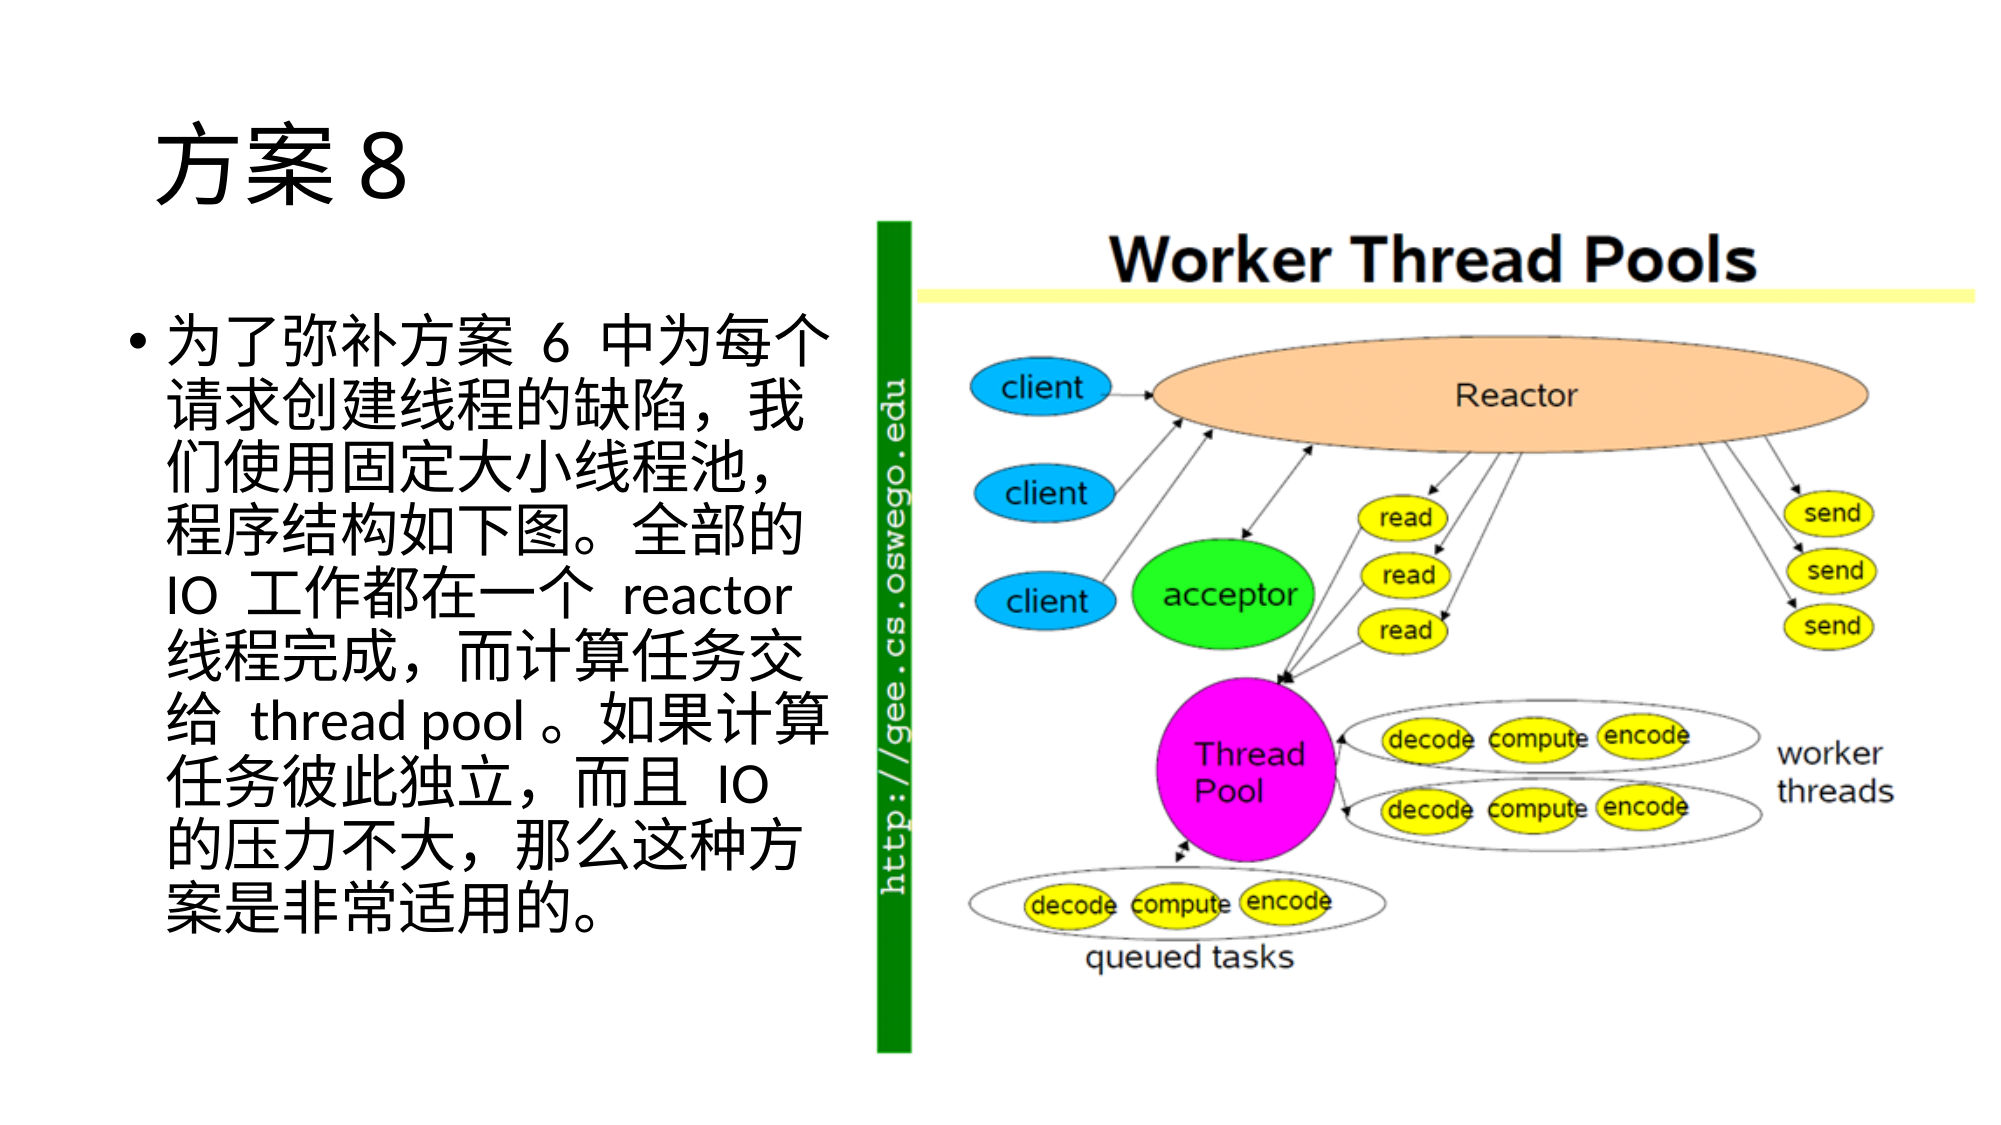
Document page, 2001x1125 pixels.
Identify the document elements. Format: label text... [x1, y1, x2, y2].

list 为了弥补方案 6 中为每个请求创建线程的缺陷，我们使用固定大小线程池，程序结构如下图。全部的 IO 工作都在一个 reactor 线程完成，而计算任务交给 thread pool。如果计算任务彼此独立，而且 IO 的压力不大，那么这种方案是非常适用的。 [112, 305, 851, 1029]
picture [874, 218, 1980, 1057]
title 方案8 [137, 59, 1863, 278]
